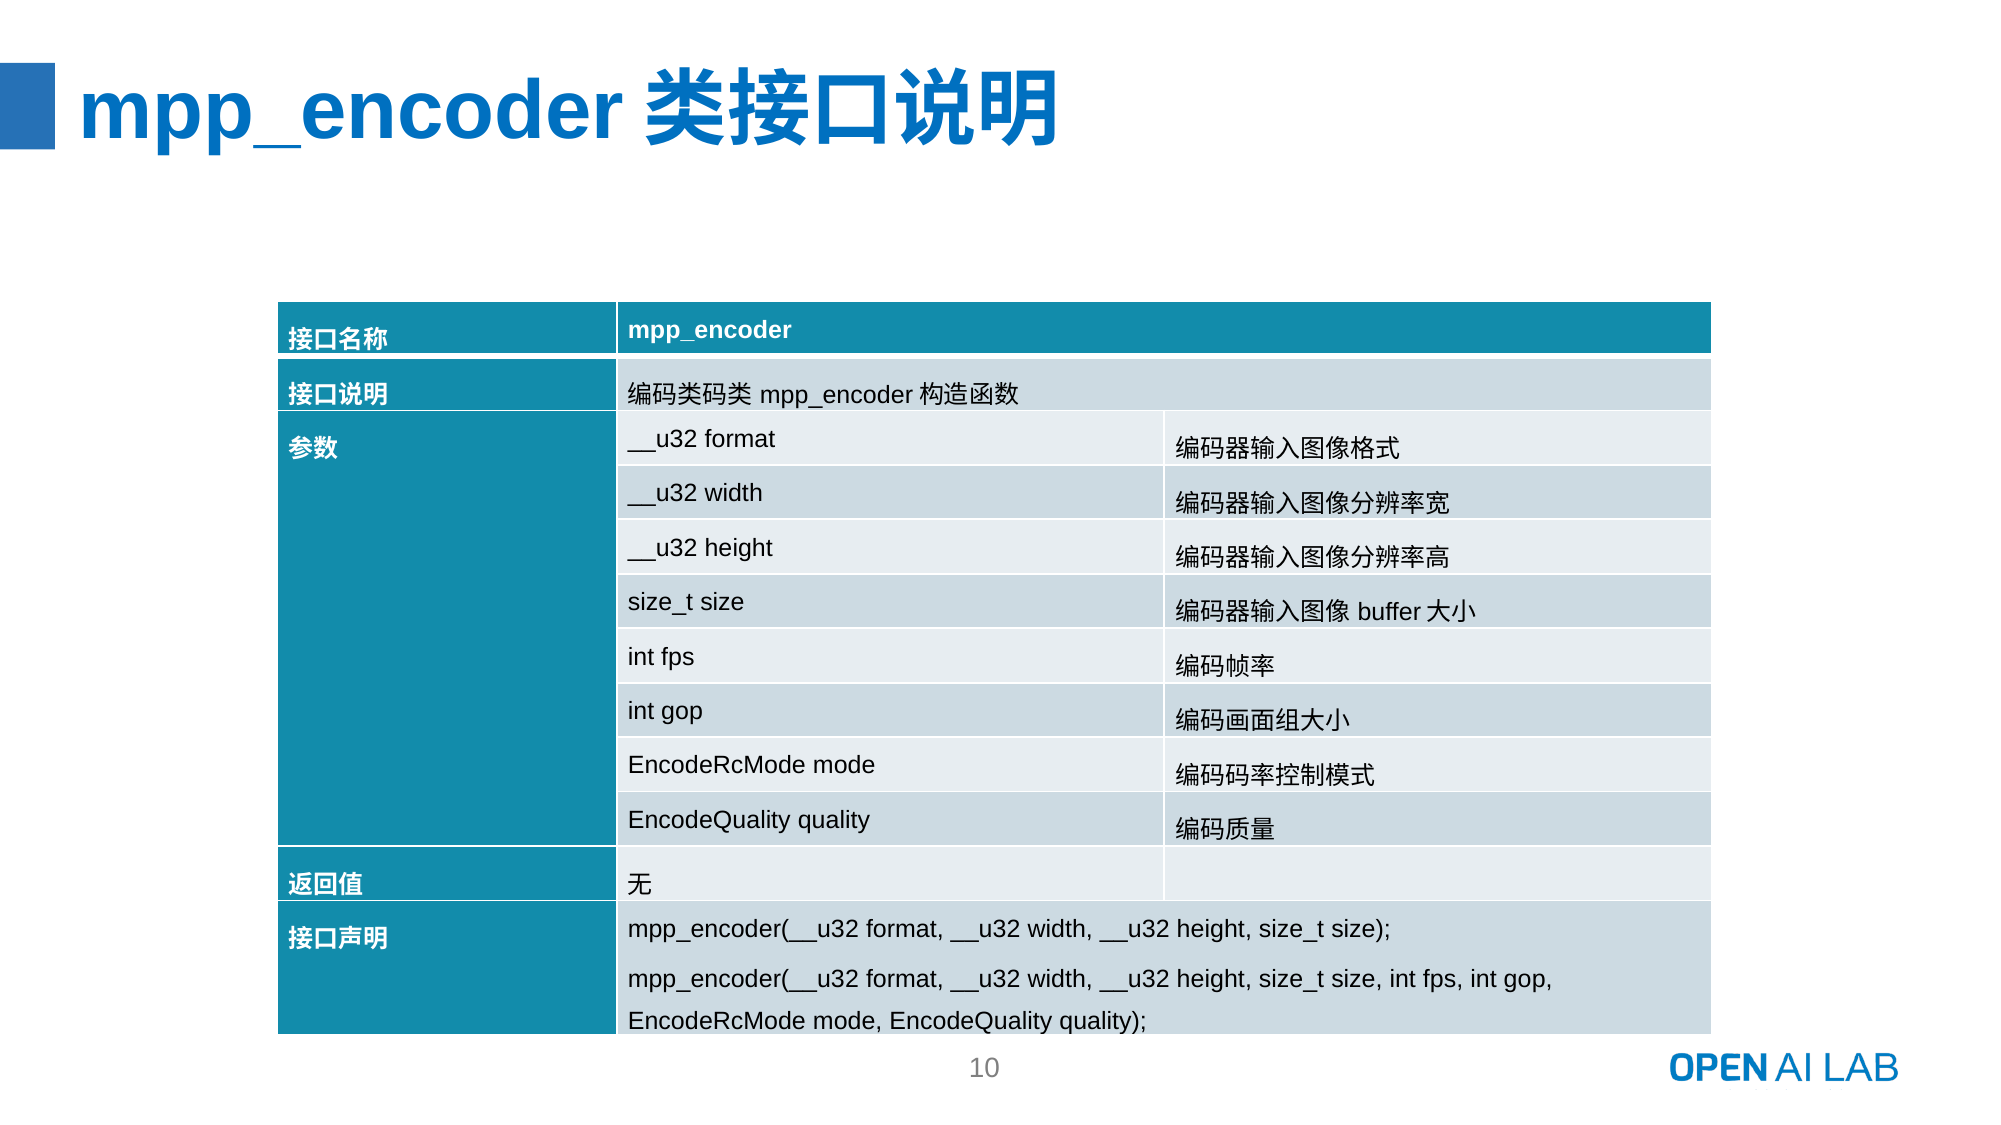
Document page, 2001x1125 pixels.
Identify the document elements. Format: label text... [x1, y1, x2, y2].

table_cell __u32 height [618, 520, 1163, 573]
title mpp_encoder类接口说明 [78, 55, 1910, 150]
table_cell 编码质量 [1165, 792, 1711, 845]
text_box [0, 59, 58, 153]
table_cell mpp_encoder(__u32 format, __u32 width, __u32 height, size_t size); mpp_encoder(__u32 format, __u32 width, __u32 height, size_t size, int fps, int gop, EncodeRcMode mode, EncodeQuality quality); [618, 901, 1711, 1034]
table_cell 无 [618, 847, 1163, 900]
table_cell 编码帧率 [1165, 629, 1711, 682]
table_cell 编码器输入图像buffer大小 [1165, 575, 1711, 627]
table_cell int gop [618, 684, 1163, 736]
table_cell 接口声明 [278, 901, 616, 1034]
table_cell 编码类码类mpp_encoder构造函数 [618, 377, 1711, 410]
table_cell 编码码率控制模式 [1165, 738, 1711, 791]
table_cell 返回值 [278, 847, 616, 900]
table_cell __u32 width [618, 466, 1163, 518]
table_cell size_t size [618, 575, 1163, 627]
table_cell 参数 [278, 411, 616, 845]
table_cell 编码器输入图像分辨率高 [1165, 520, 1711, 573]
text_box [277, 301, 2000, 377]
table_cell int fps [618, 629, 1163, 682]
table_cell 编码器输入图像格式 [1165, 411, 1711, 464]
table_cell EncodeRcMode mode [618, 738, 1163, 791]
table_cell 接口说明 [278, 377, 616, 410]
table_cell EncodeQuality quality [618, 792, 1163, 845]
picture [1657, 1033, 1910, 1102]
table_cell __u32 format [618, 411, 1163, 464]
table_cell 编码画面组大小 [1165, 684, 1711, 736]
table_cell [1165, 847, 1711, 900]
table_cell 编码器输入图像分辨率宽 [1165, 466, 1711, 518]
